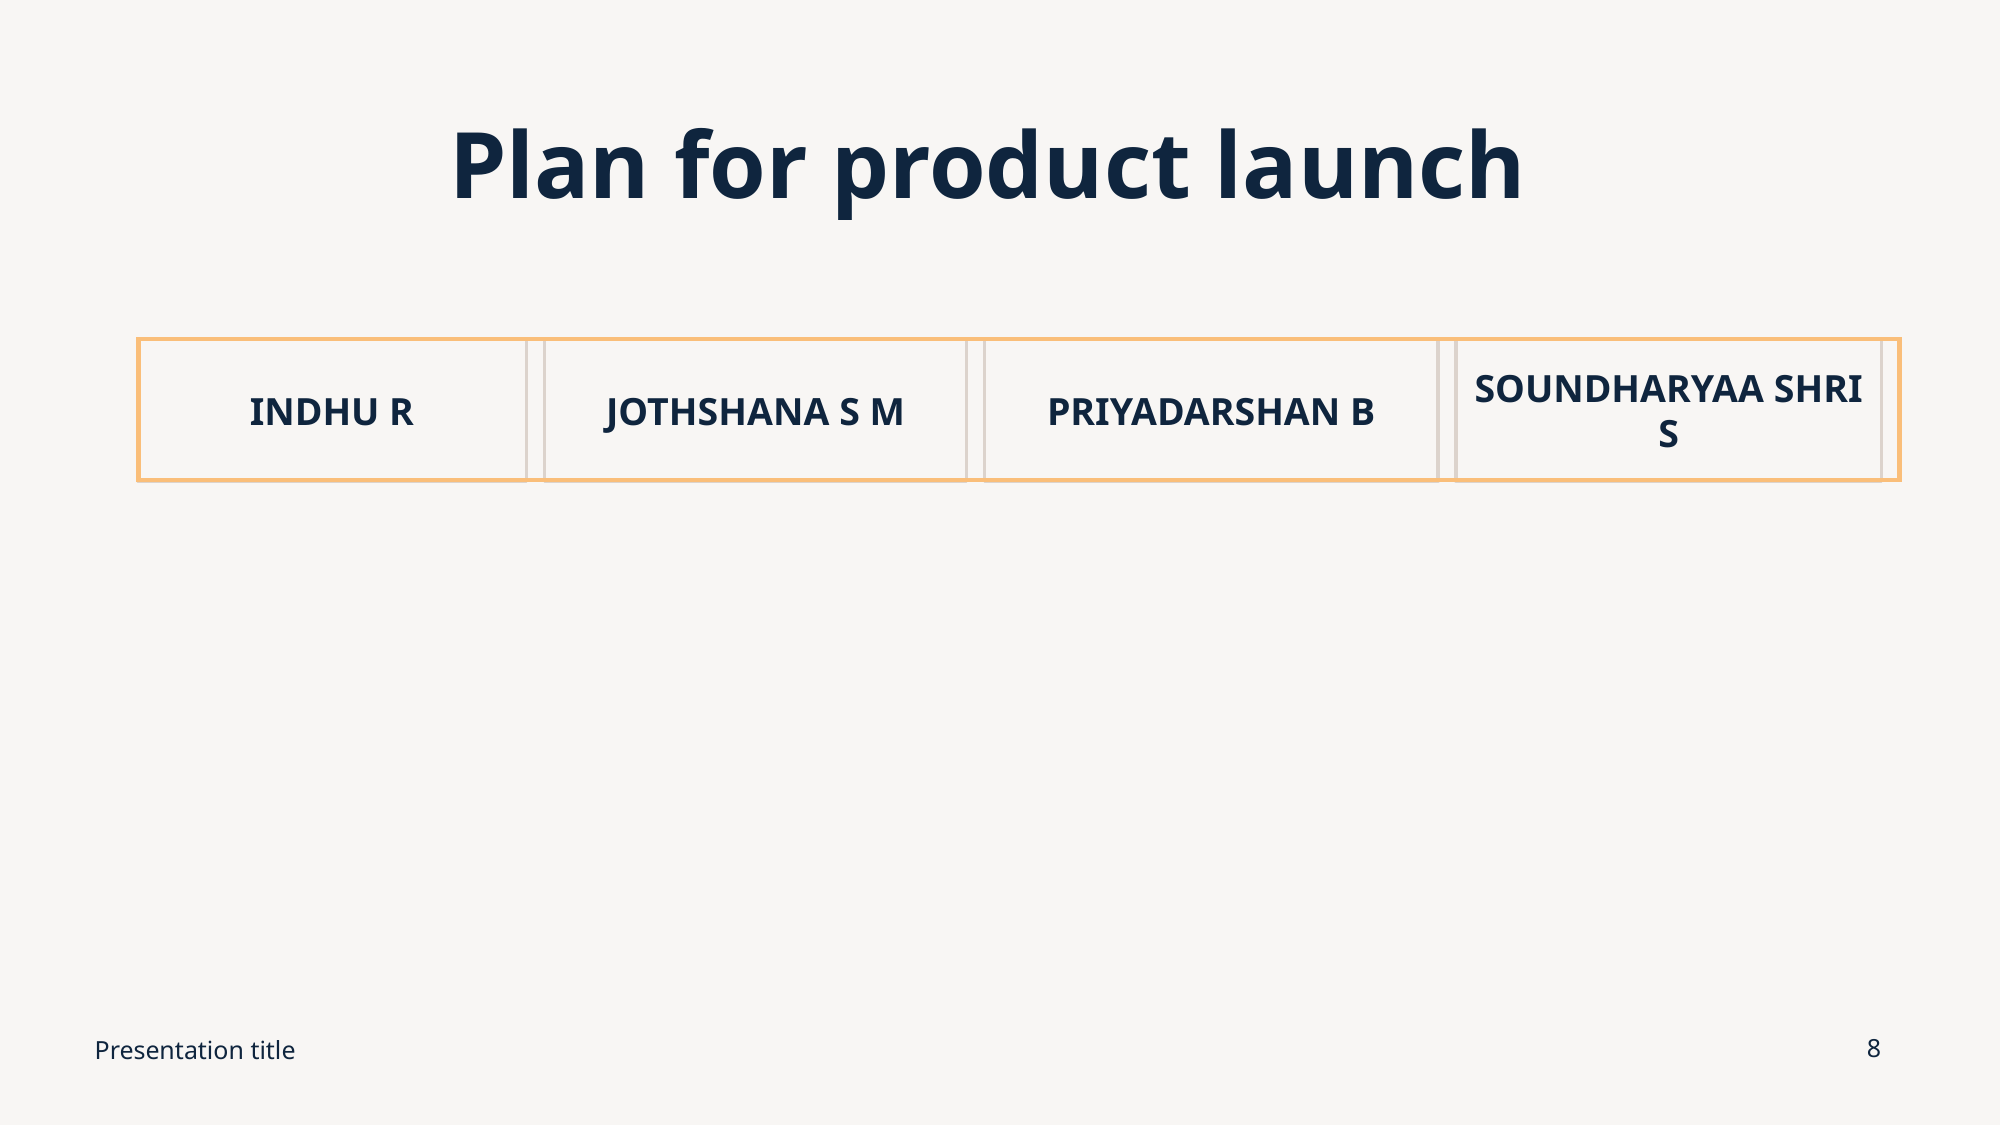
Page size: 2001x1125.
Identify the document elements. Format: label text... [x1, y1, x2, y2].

slide_number 8 [1836, 1020, 1912, 1080]
text_box [138, 338, 1900, 481]
footer Presentation title [79, 1020, 755, 1080]
title Plan for product launch [137, 59, 1863, 278]
